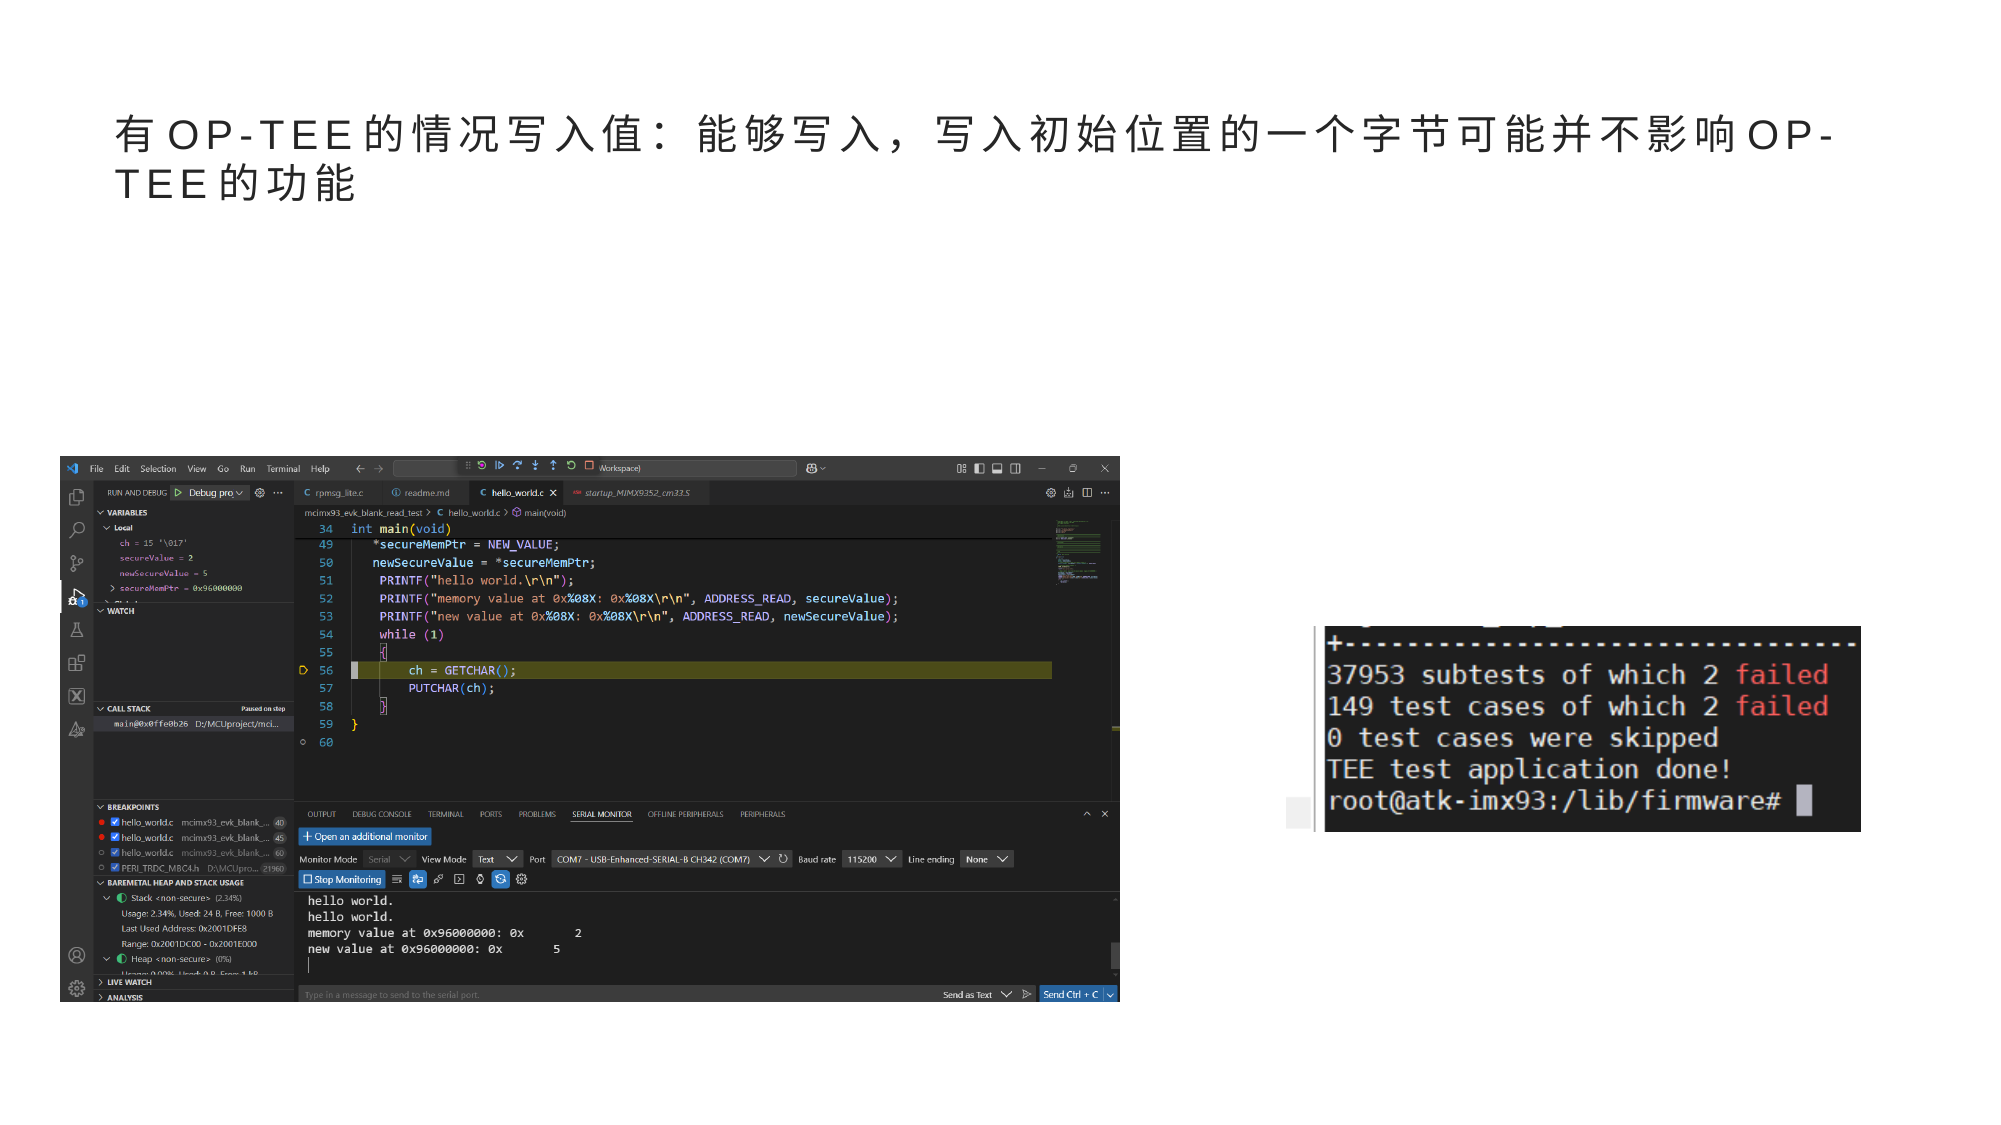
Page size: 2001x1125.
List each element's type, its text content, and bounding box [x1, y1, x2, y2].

picture [1286, 626, 1861, 832]
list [59, 455, 1120, 1002]
title 有OP-TEE的情况写入值：能够写入，写入初始位置的一个字节可能并不影响OP-TEE的功能 [99, 99, 1900, 216]
